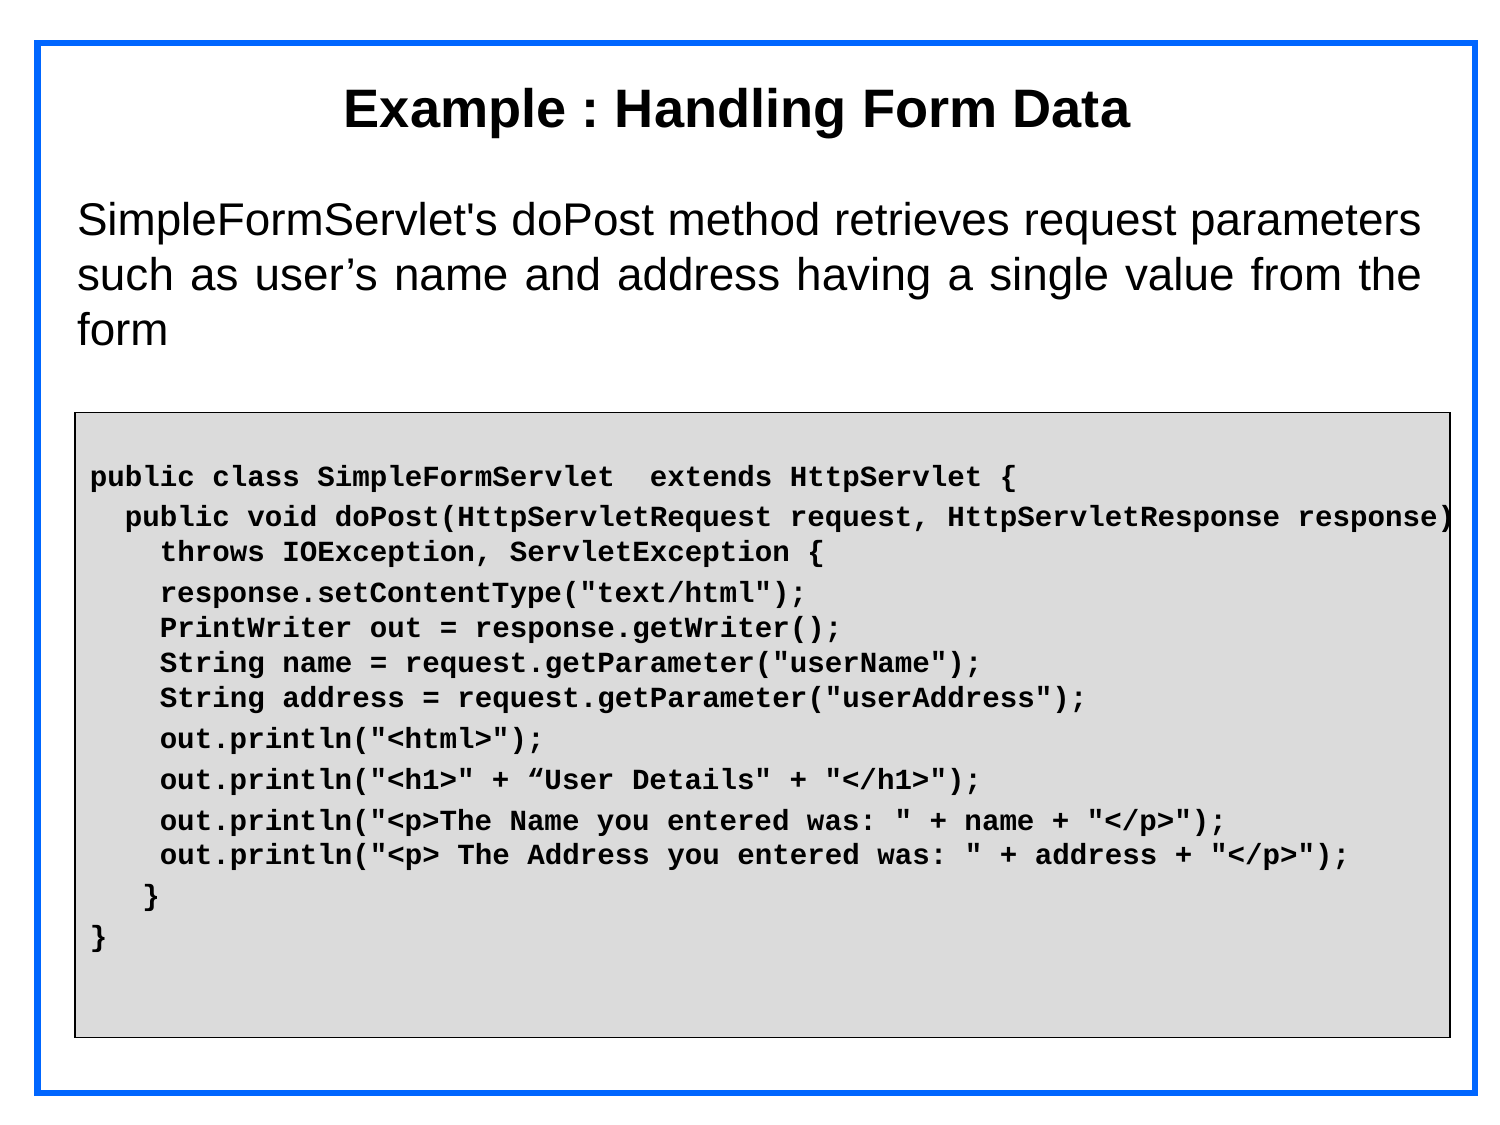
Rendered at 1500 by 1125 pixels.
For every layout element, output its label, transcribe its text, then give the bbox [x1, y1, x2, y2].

title Example : Handling Form Data [12, 71, 1463, 163]
text_box public class SimpleFormServlet extends HttpServlet { public void doPost(HttpServletRequest request, HttpServletResponse response) throws IOException, ServletException { response.setContentType("text/html"); PrintWriter out = response.getWriter(); String name = request.getParameter("userName"); String address = request.getParameter("userAddress"); out.println("<html>"); out.println("<h1>" + “User Details" + "</h1>"); out.println("<p>The Name you entered was: " + name + "</p>"); out.println("<p> The Address you entered was: " + address + "</p>"); } } [75, 412, 1450, 1038]
text_box [37, 42, 1475, 1093]
list SimpleFormServlet's doPost method retrieves request parameters such as user’s name and address having a single value from the form [74, 187, 1426, 1013]
